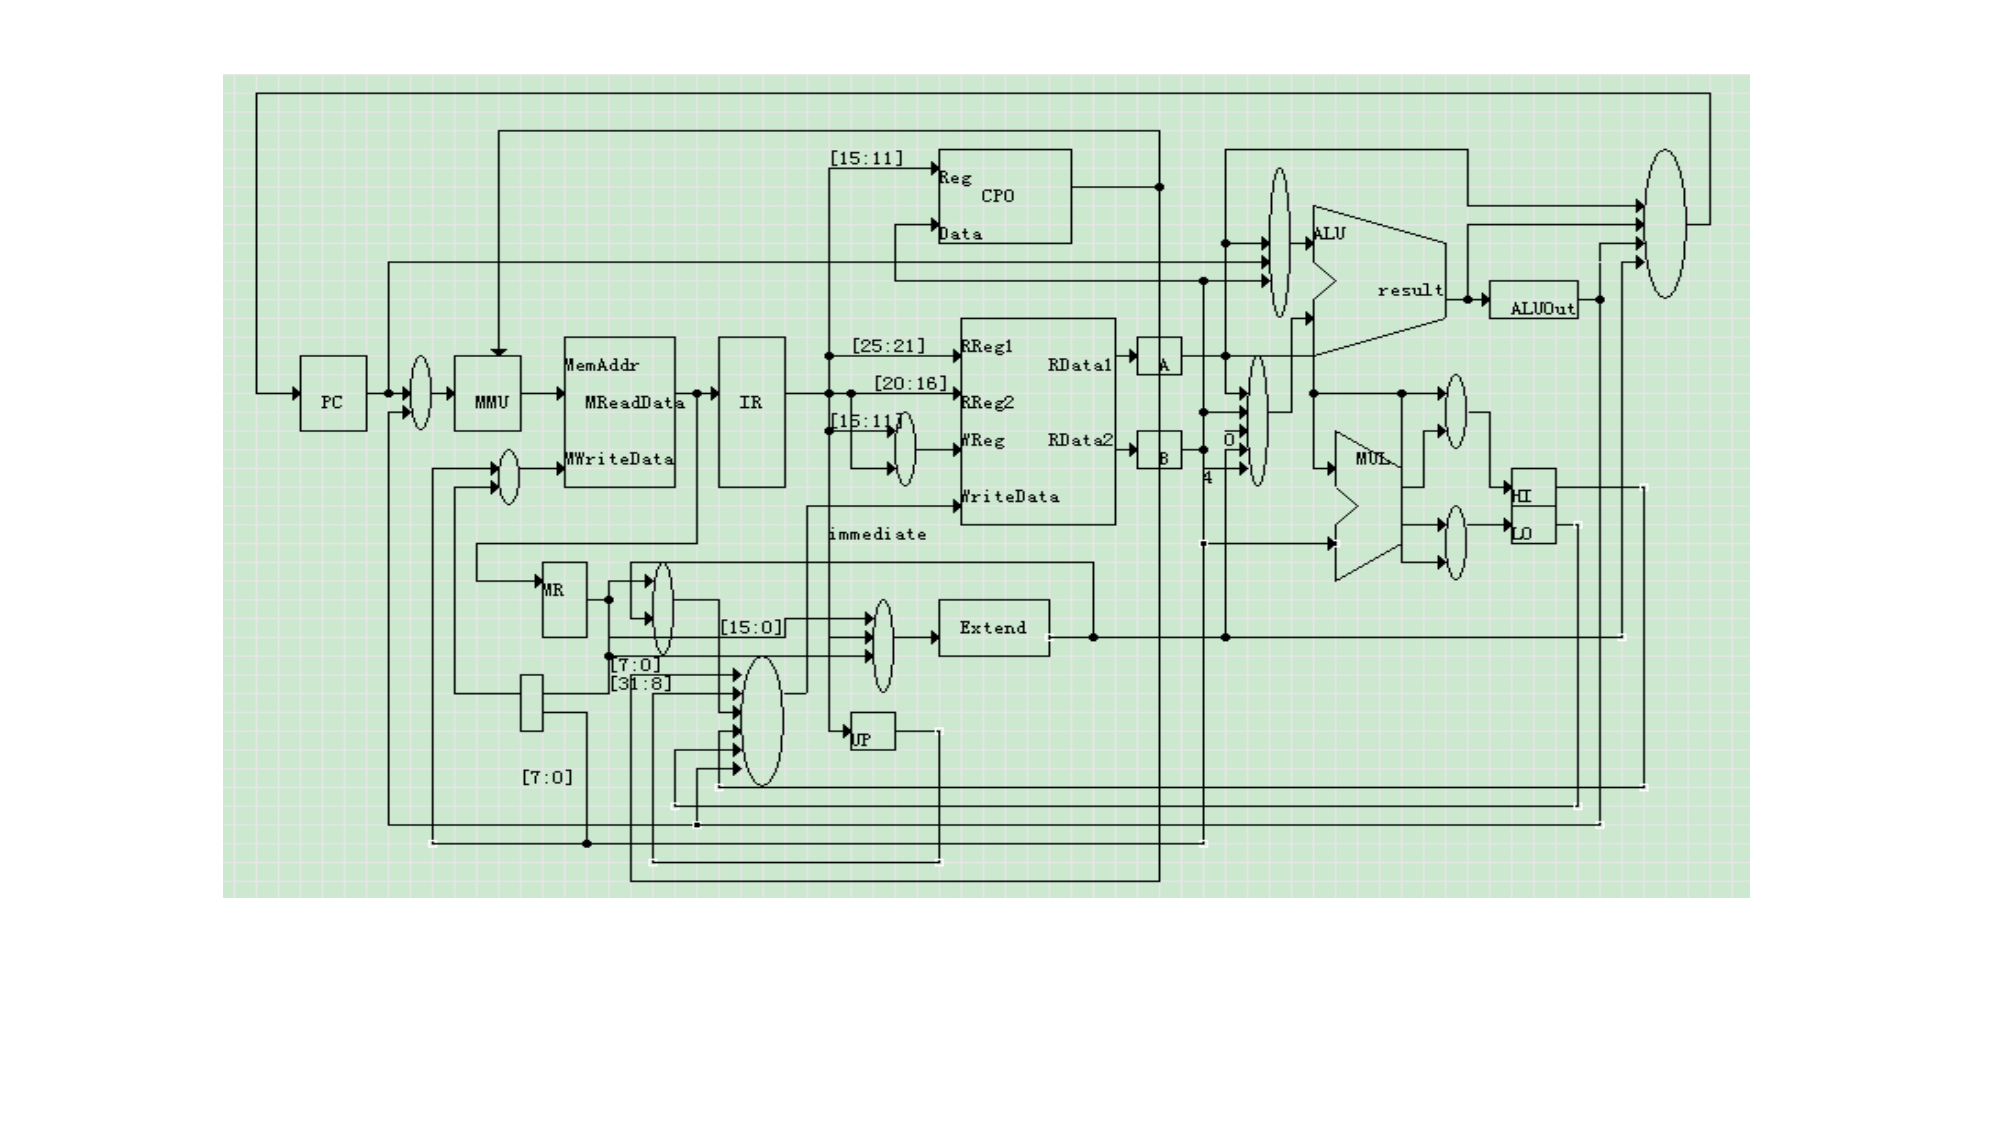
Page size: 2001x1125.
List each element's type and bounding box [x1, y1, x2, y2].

picture [223, 74, 1750, 898]
